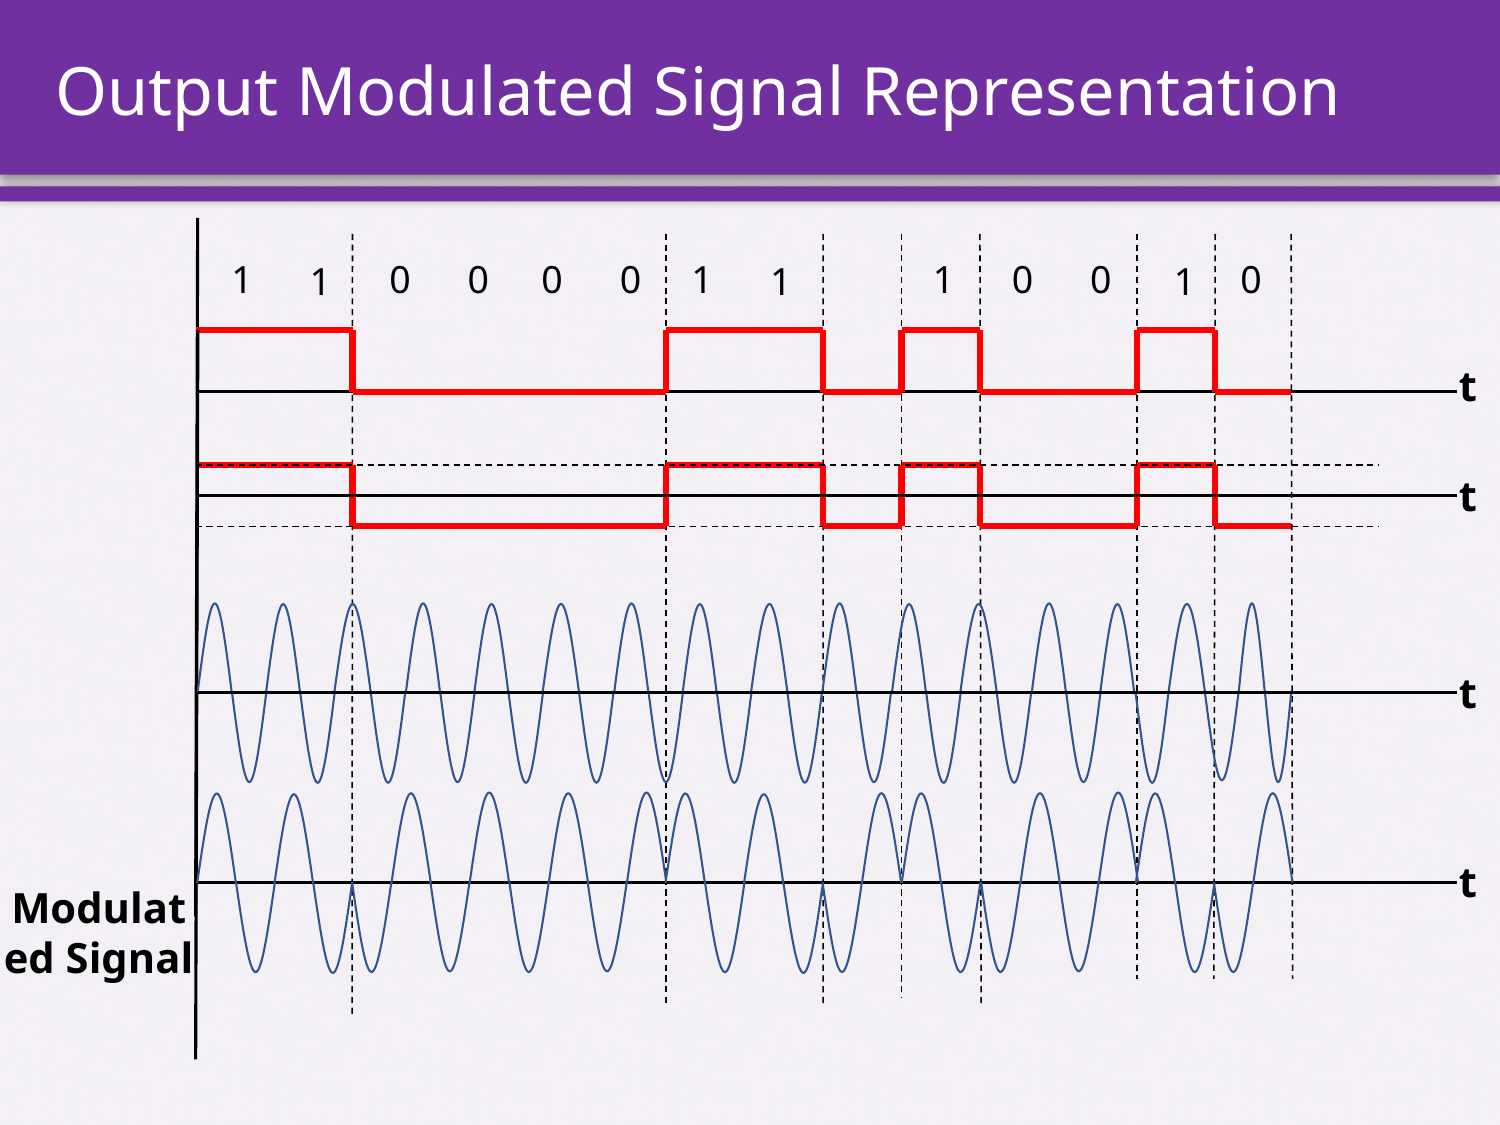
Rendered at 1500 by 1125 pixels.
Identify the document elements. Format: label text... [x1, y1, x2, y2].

title Output Modulated Signal Representation [40, 0, 1500, 203]
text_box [0, 217, 1482, 1060]
